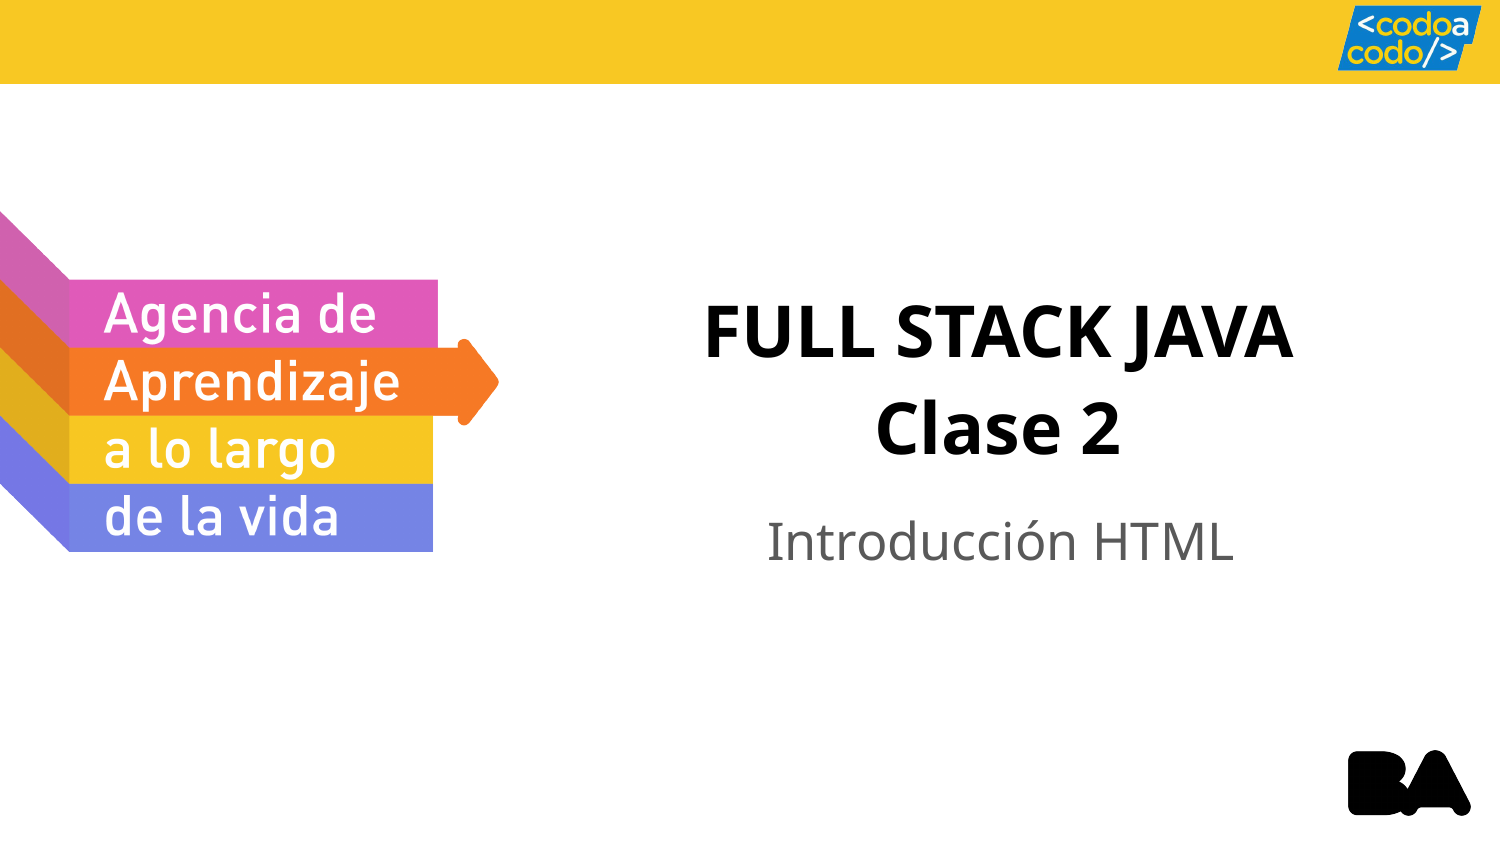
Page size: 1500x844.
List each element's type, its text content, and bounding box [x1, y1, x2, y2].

picture [0, 211, 499, 552]
picture [1337, 5, 1482, 71]
title FULL STACK JAVA Clase 2 [547, 265, 1449, 489]
subtitle Introducción HTML [547, 489, 1455, 620]
picture [1348, 750, 1471, 816]
